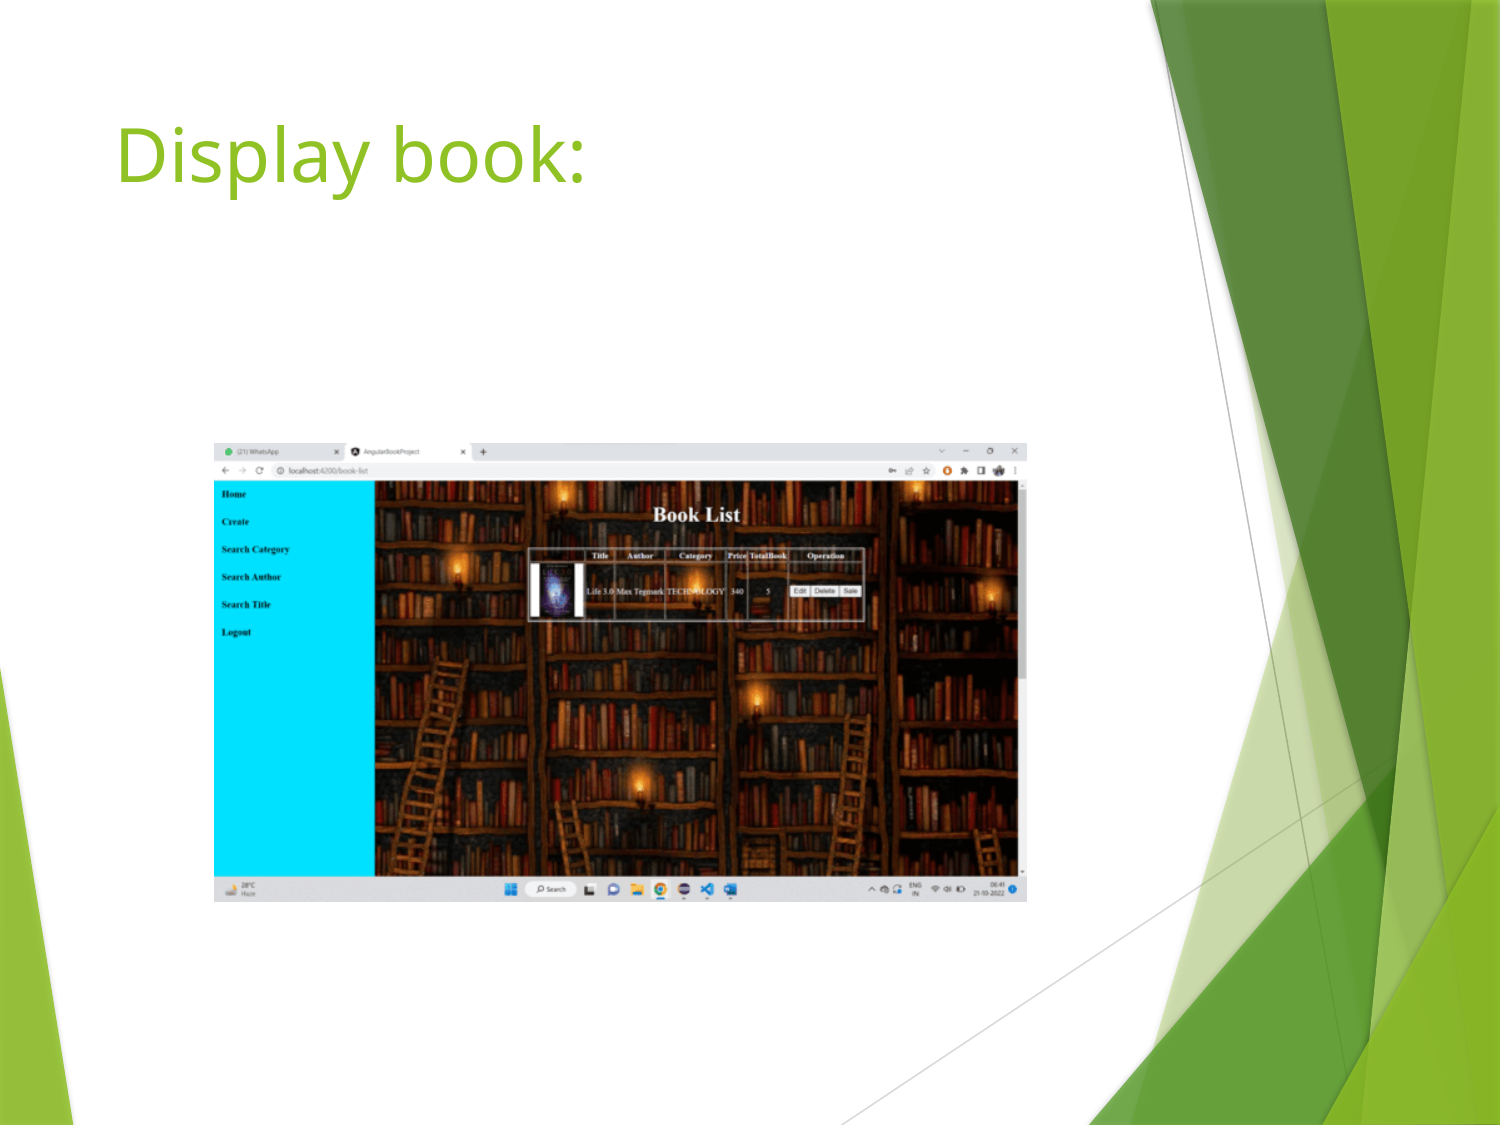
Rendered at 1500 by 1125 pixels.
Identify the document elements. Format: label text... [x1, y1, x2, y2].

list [213, 443, 1028, 903]
title Display book: [99, 99, 1142, 317]
